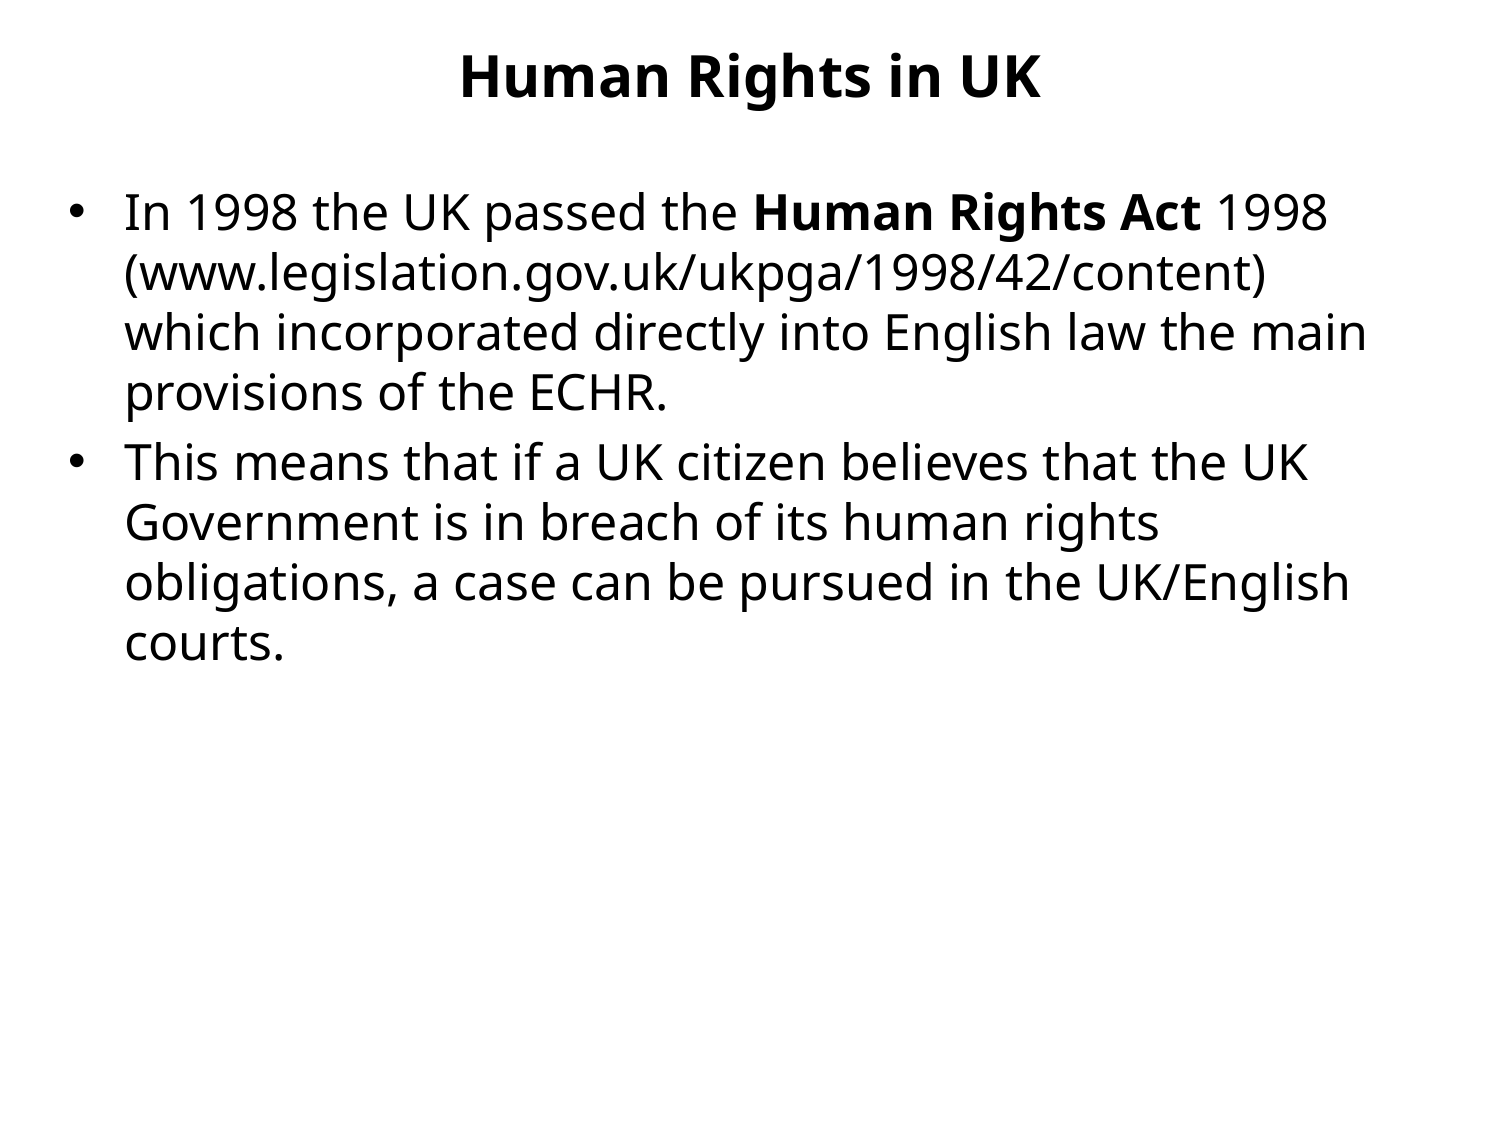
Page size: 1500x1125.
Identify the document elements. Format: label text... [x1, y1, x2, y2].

list In 1998 the UK passed the Human Rights Act 1998 (www.legislation.gov.uk/ukpga/1998/42/content) which incorporated directly into English law the main provisions of the ECHR. This means that if a UK citizen believes that the UK Government is in breach of its human rights obligations, a case can be pursued in the UK/English courts. [53, 172, 1425, 1005]
title Human Rights in UK [75, 45, 1425, 172]
